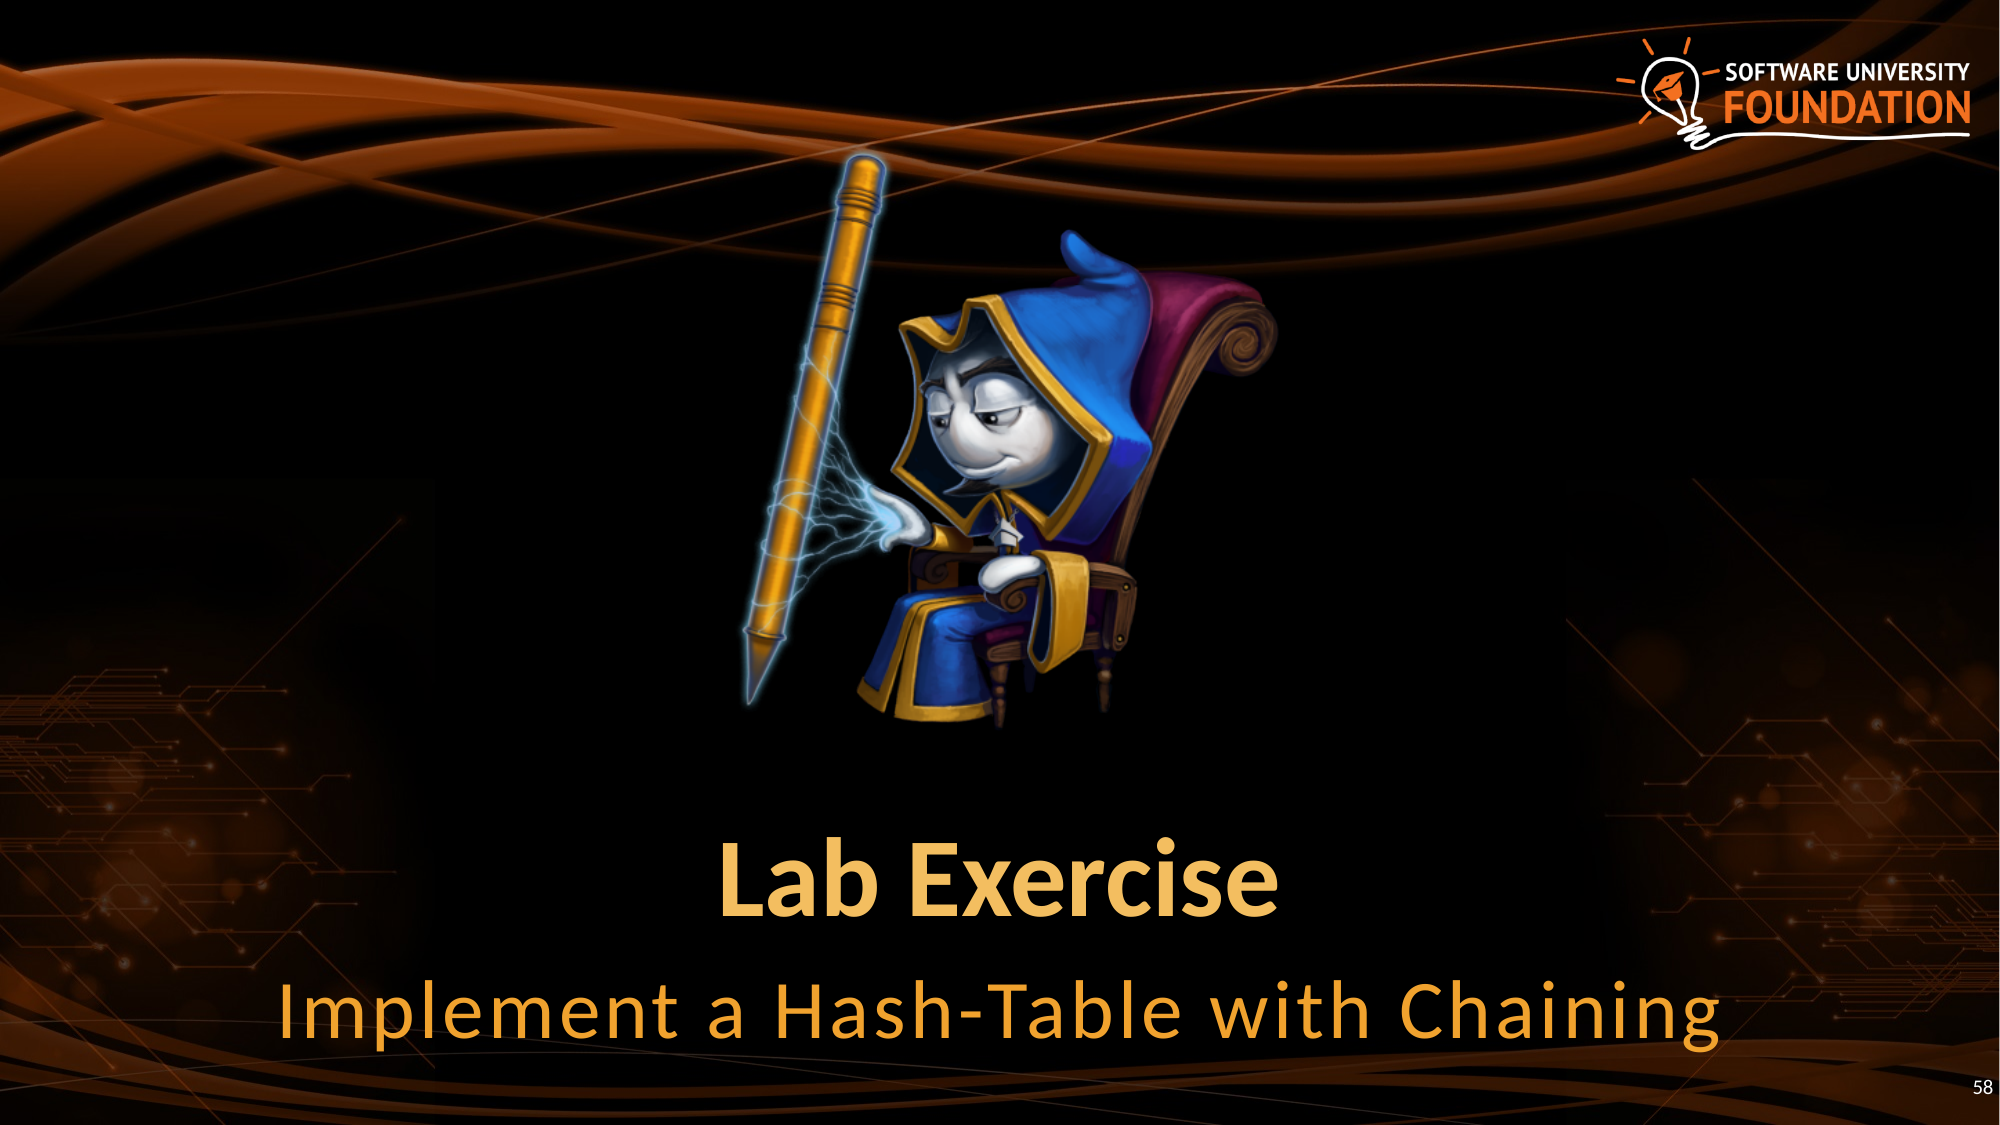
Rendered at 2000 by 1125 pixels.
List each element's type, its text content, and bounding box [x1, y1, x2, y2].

title Lab Exercise [149, 812, 1850, 944]
picture [0, 0, 2000, 1125]
slide_number 58 [1929, 1070, 2000, 1103]
list Implement a Hash-Table with Chaining [149, 944, 1850, 1062]
